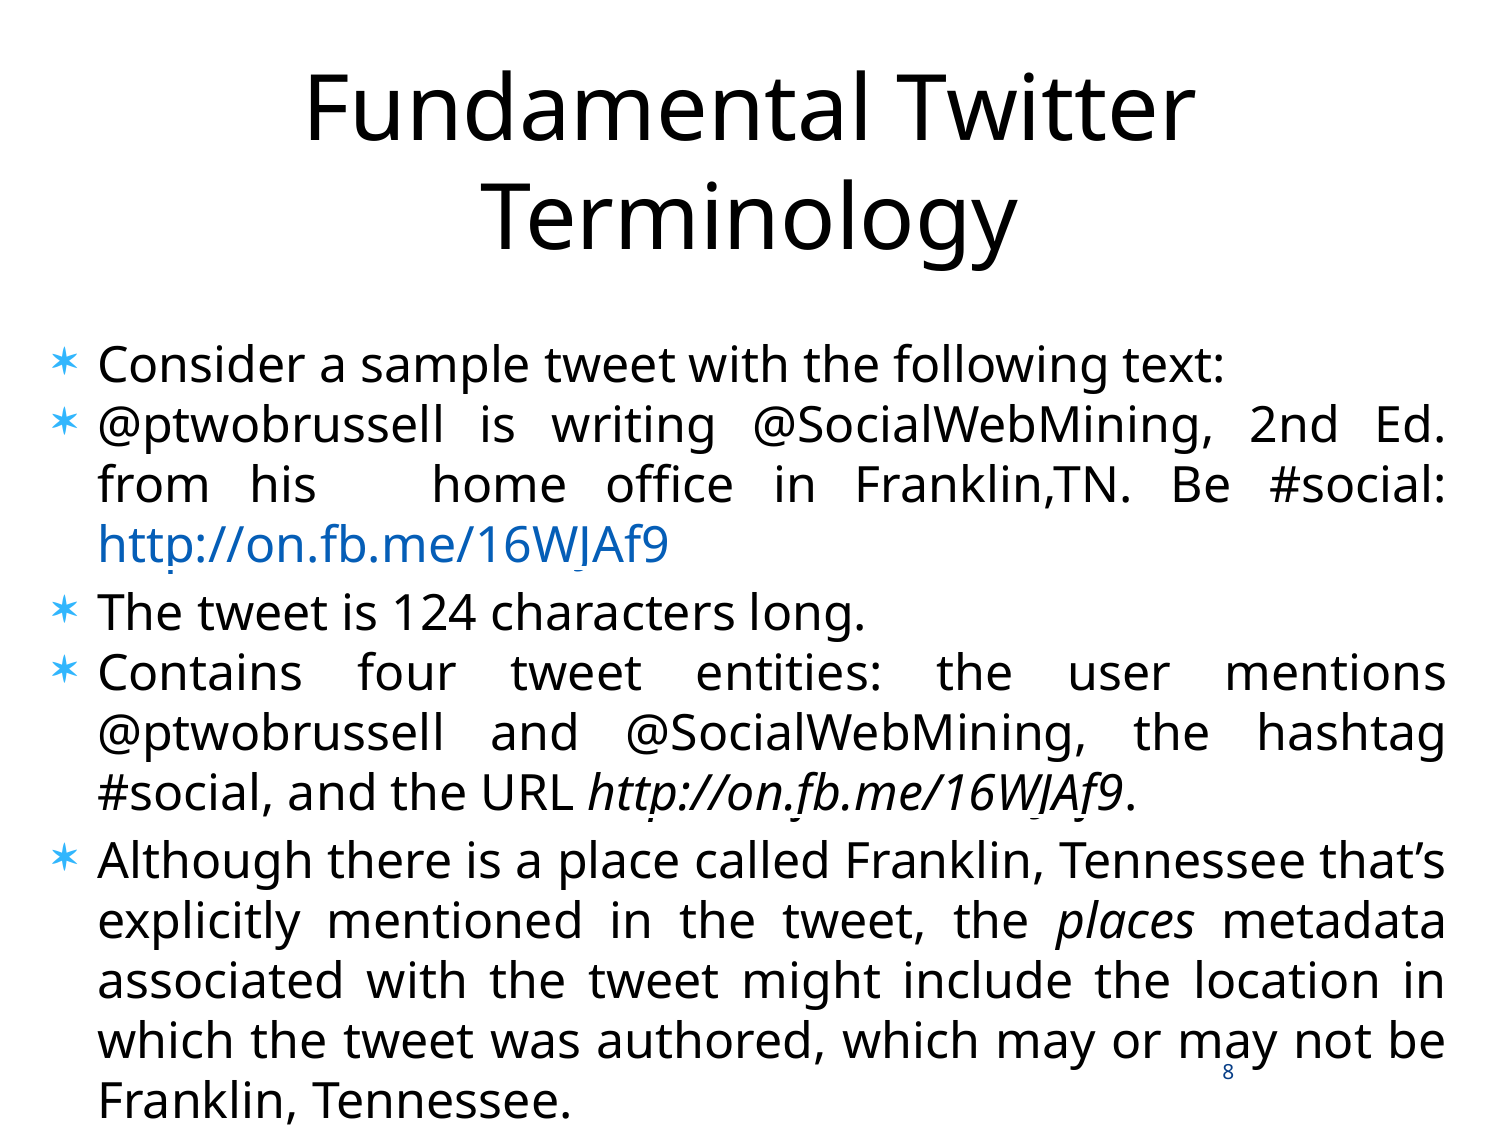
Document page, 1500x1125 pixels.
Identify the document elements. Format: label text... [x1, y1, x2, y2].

text_box Consider a sample tweet with the following text: @ptwobrussell is writing @SocialWebMining, 2nd Ed. from his home office in Franklin,TN. Be #social: http://on.fb.me/16WJAf9 The tweet is 124 characters long. Contains four tweet entities: the user mentions @ptwobrussell and @SocialWebMining, the hashtag #social, and the URL http://on.fb.me/16WJAf9. Although there is a place called Franklin, Tennessee that’s explicitly mentioned in the tweet, the places metadata associated with the tweet might include the location in which the tweet was authored, which may or may not be Franklin, Tennessee. [37, 324, 1463, 1061]
text_box Fundamental Twitter Terminology [75, 55, 1425, 261]
slide_number 8 [1059, 1042, 1397, 1103]
